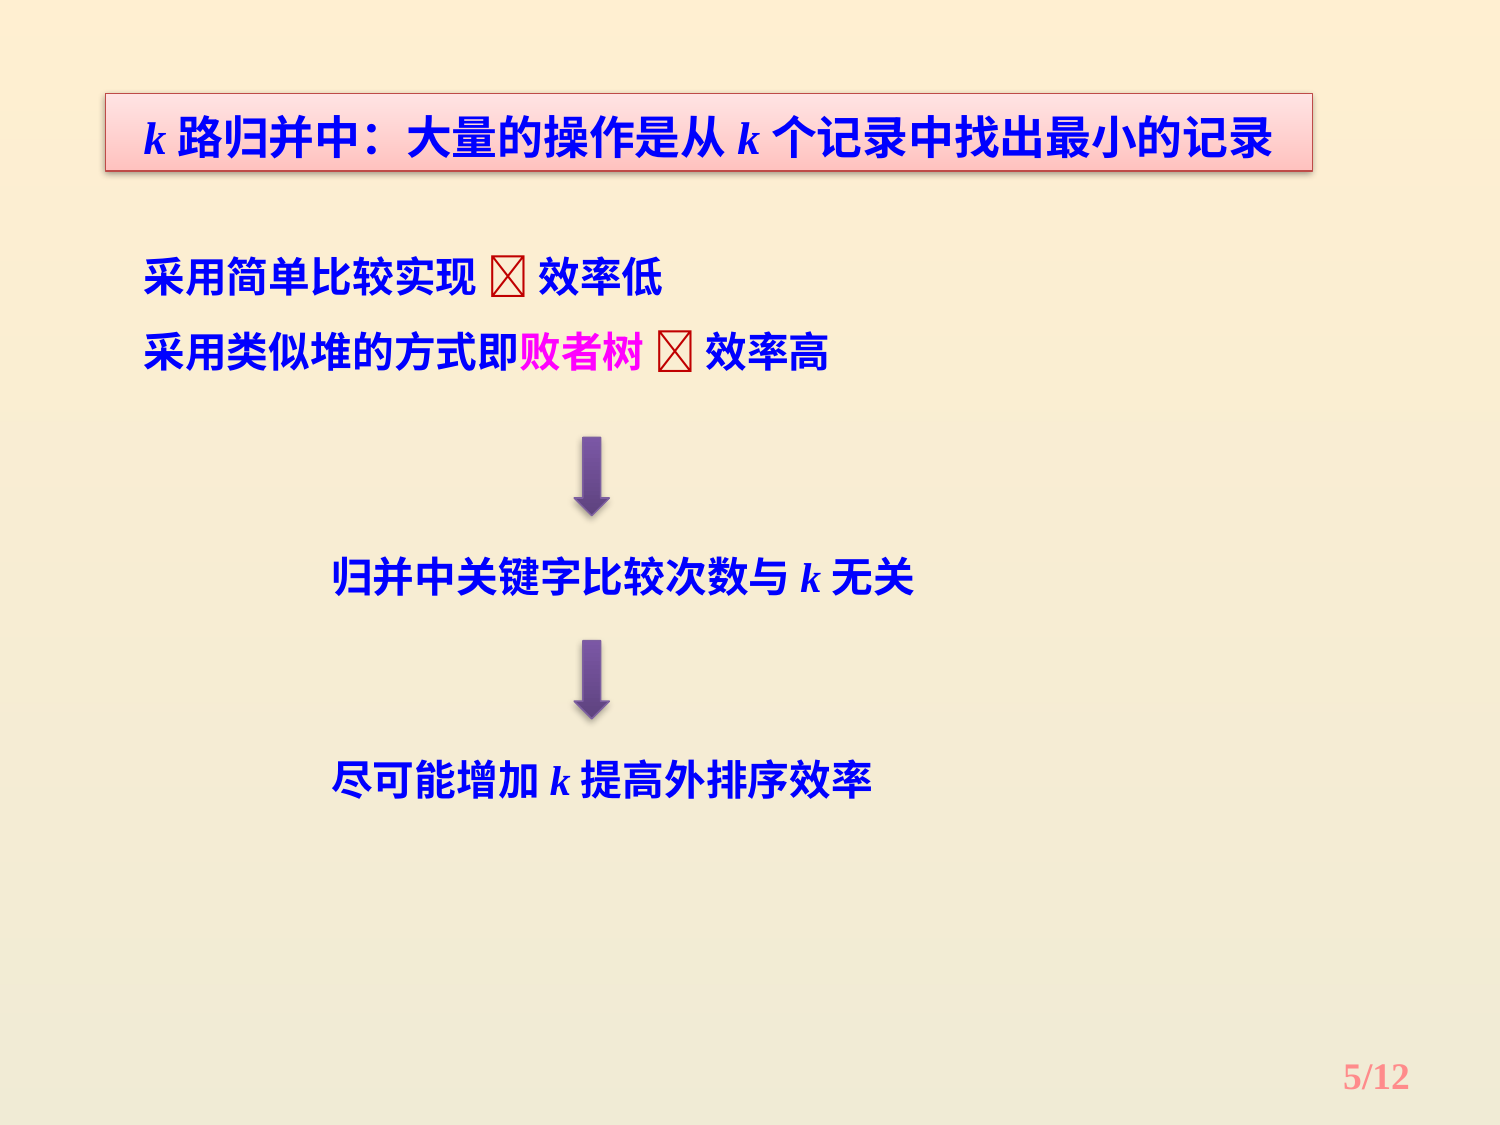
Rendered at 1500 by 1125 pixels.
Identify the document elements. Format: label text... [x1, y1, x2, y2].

slide_number 5/12 [1074, 1042, 1425, 1103]
text_box k路归并中：大量的操作是从k个记录中找出最小的记录 [105, 93, 1313, 172]
text_box 采用简单比较实现  效率低 采用类似堆的方式即败者树  效率高 [128, 218, 1360, 384]
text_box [316, 437, 985, 610]
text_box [316, 640, 903, 813]
